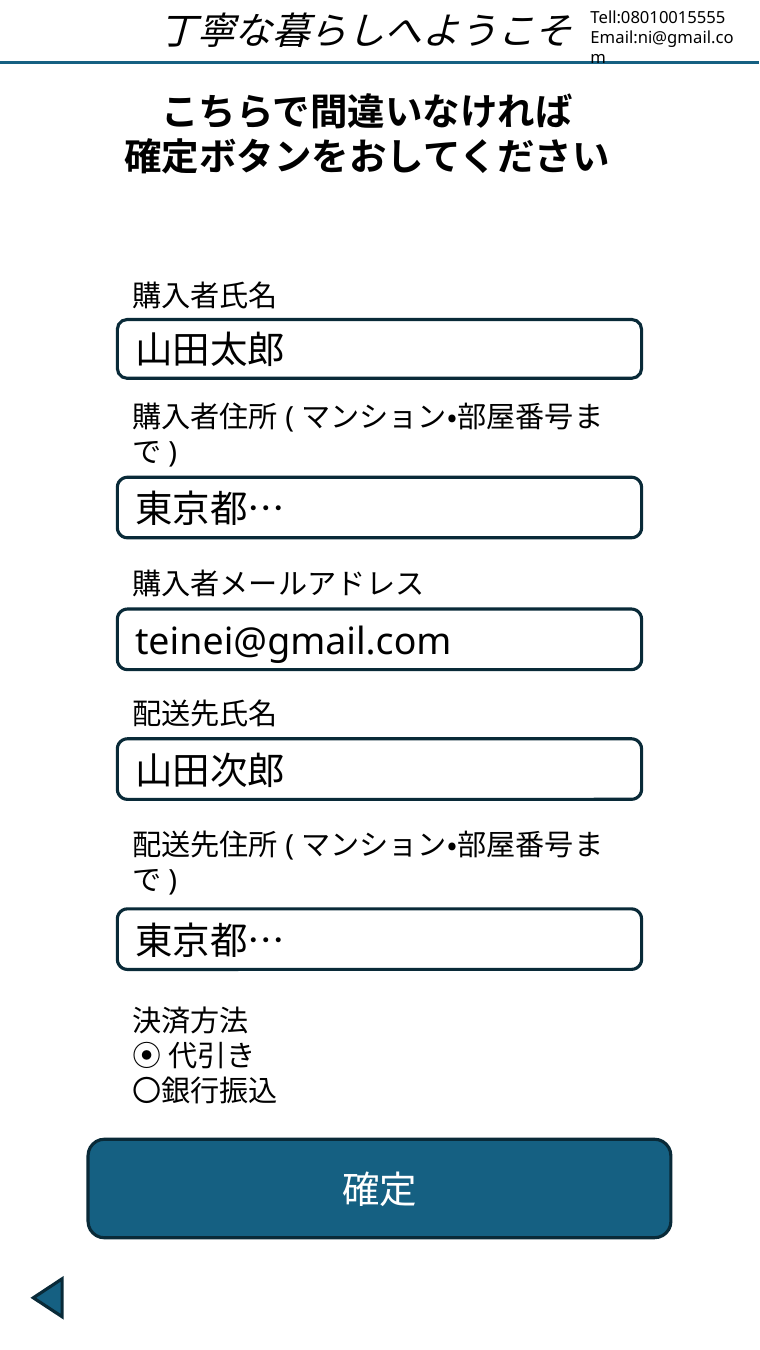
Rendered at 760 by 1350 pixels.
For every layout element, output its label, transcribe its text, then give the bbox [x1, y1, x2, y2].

text_box 決済方法 ⦿代引き 〇銀行振込 [117, 995, 642, 1115]
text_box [116, 818, 643, 970]
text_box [116, 687, 643, 800]
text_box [116, 269, 643, 379]
text_box Tell:08010015555 Email:ni@gmail.com [575, 63, 760, 75]
text_box 確定 [86, 1137, 673, 1240]
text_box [116, 390, 643, 539]
text_box こちらで間違いなければ 確定ボタンをおしてください [104, 80, 630, 186]
text_box 丁寧な暮らしへようこそ [69, 0, 575, 60]
text_box Tell:08010015555 Email:ni@gmail.com [575, 0, 760, 61]
text_box [30, 1275, 64, 1320]
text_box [116, 557, 643, 671]
